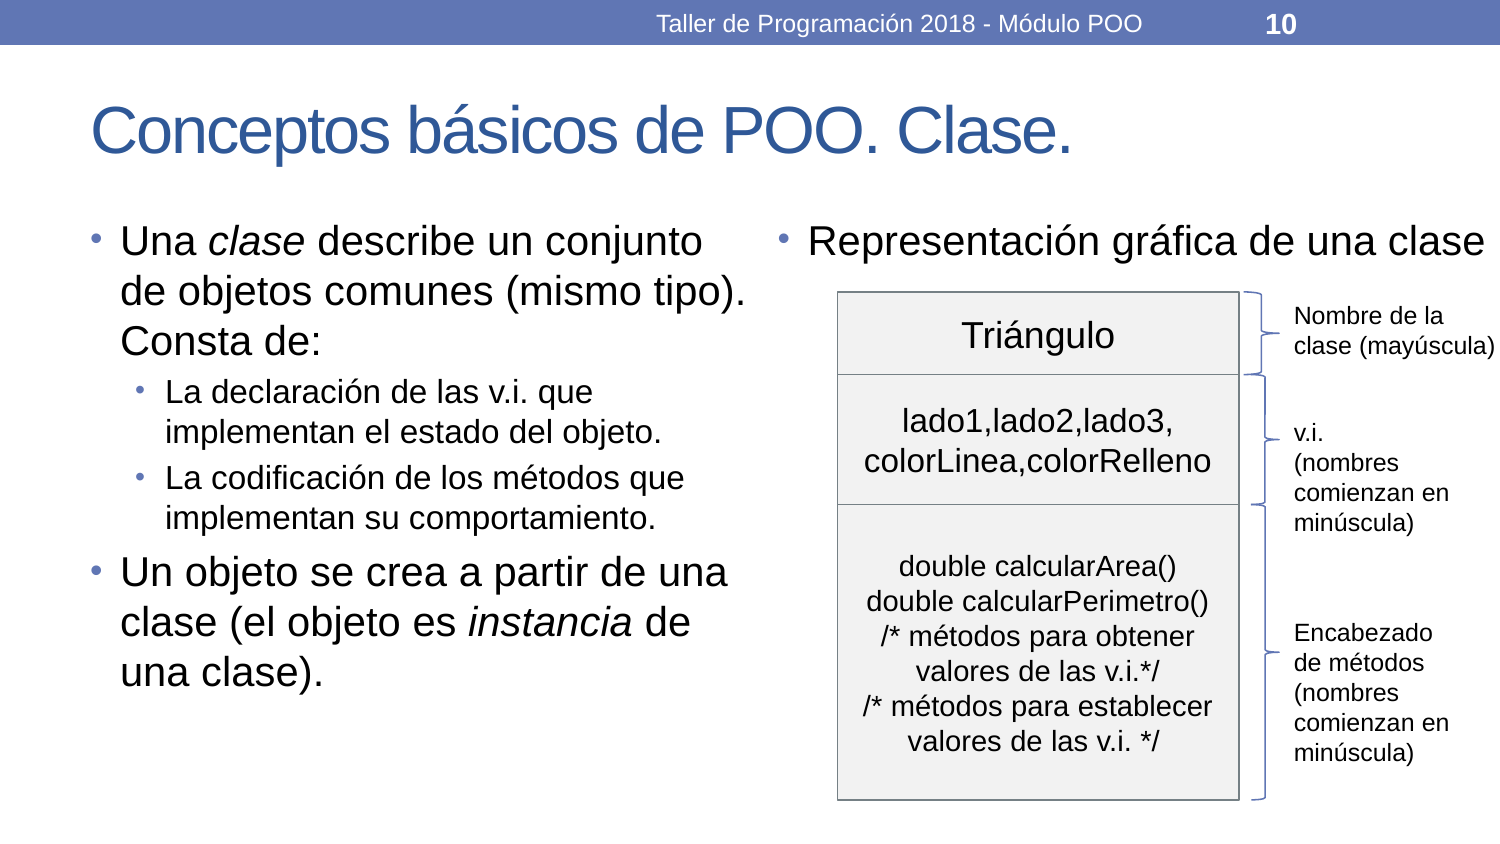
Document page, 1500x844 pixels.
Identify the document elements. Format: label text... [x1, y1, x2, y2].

list Representación gráfica de una clase [762, 205, 1500, 787]
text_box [836, 291, 1500, 801]
slide_number 10 [1250, 2, 1425, 43]
footer Taller de Programación 2018 - Módulo POO [562, 2, 1238, 43]
title Conceptos básicos de POO. Clase. [75, 65, 1425, 188]
list Una clase describe un conjunto de objetos comunes (mismo tipo). Consta de: La declaración de las v.i. que implementan el estado del objeto. La codificación de los métodos que implementan su comportamiento. Un objeto se crea a partir de una clase (el objeto es instancia de una clase). [75, 205, 762, 787]
